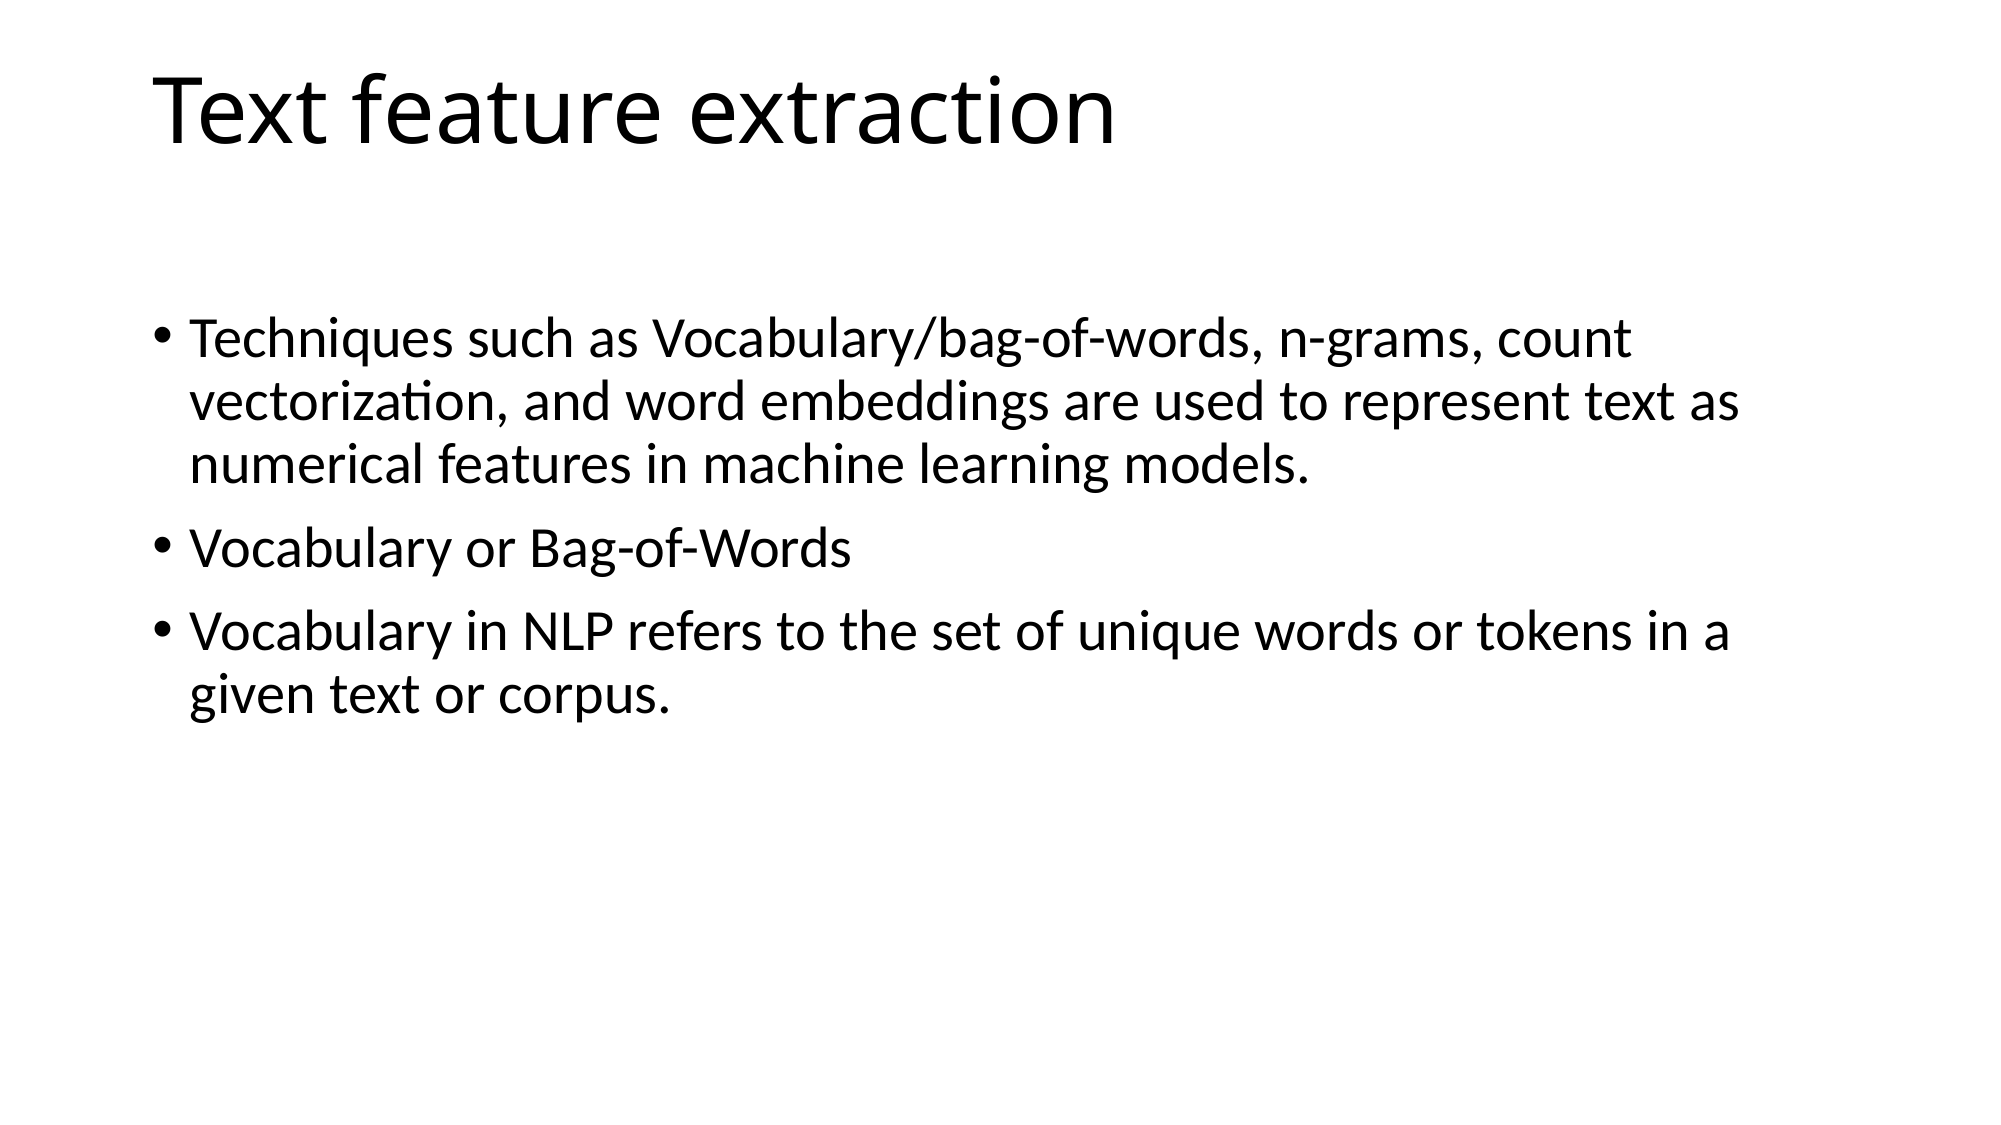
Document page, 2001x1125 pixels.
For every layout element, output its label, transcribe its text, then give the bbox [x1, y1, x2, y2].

title Text feature extraction [137, 59, 1863, 278]
list Techniques such as Vocabulary/bag-of-words, n-grams, count vectorization, and word embeddings are used to represent text as numerical features in machine learning models. Vocabulary or Bag-of-Words Vocabulary in NLP refers to the set of unique words or tokens in a given text or corpus. [137, 299, 1863, 1014]
